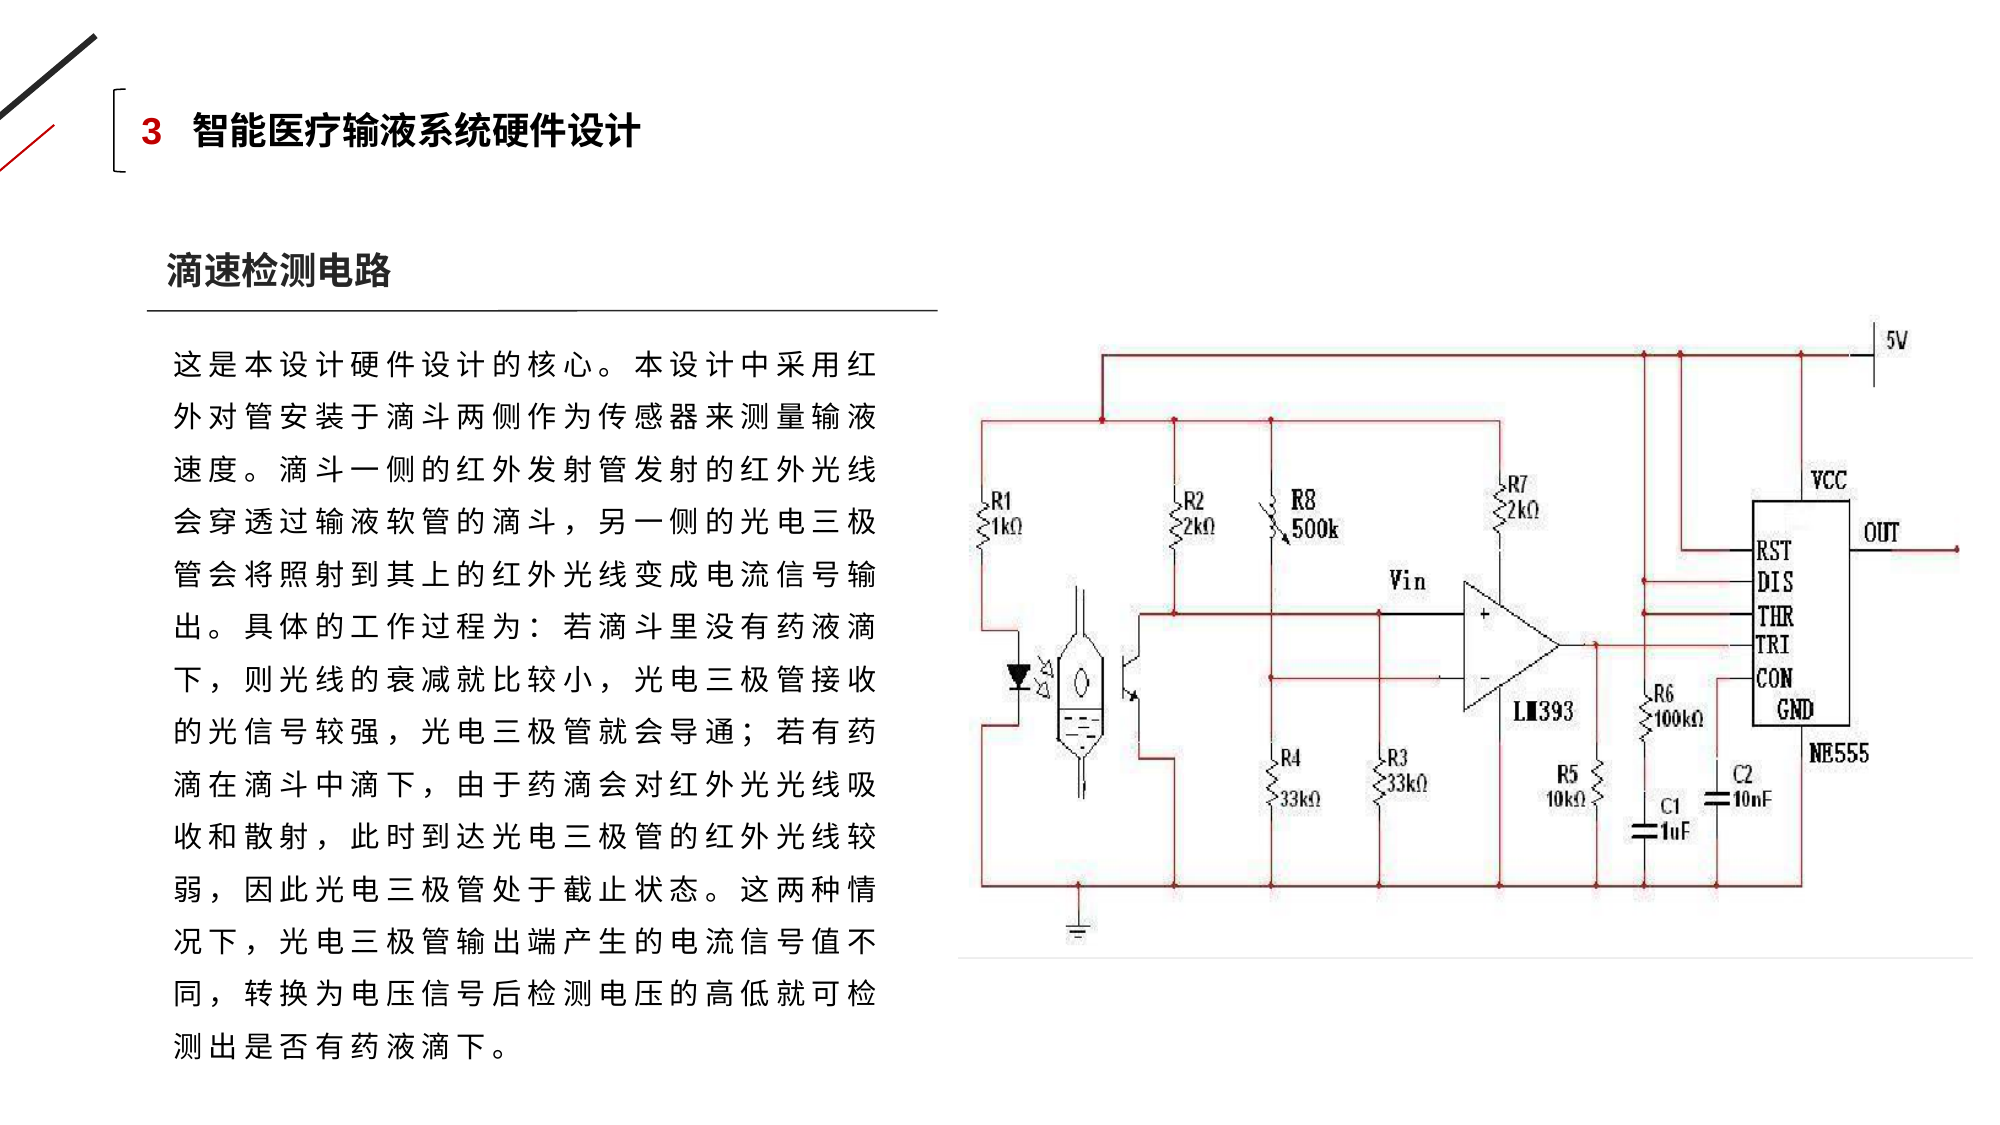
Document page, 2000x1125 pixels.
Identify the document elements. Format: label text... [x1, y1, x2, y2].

text_box 3 智能医疗输液系统硬件设计 [126, 100, 657, 160]
picture [958, 310, 1973, 961]
text_box [113, 88, 126, 173]
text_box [0, 35, 96, 144]
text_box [130, 228, 945, 1090]
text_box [0, 124, 55, 179]
